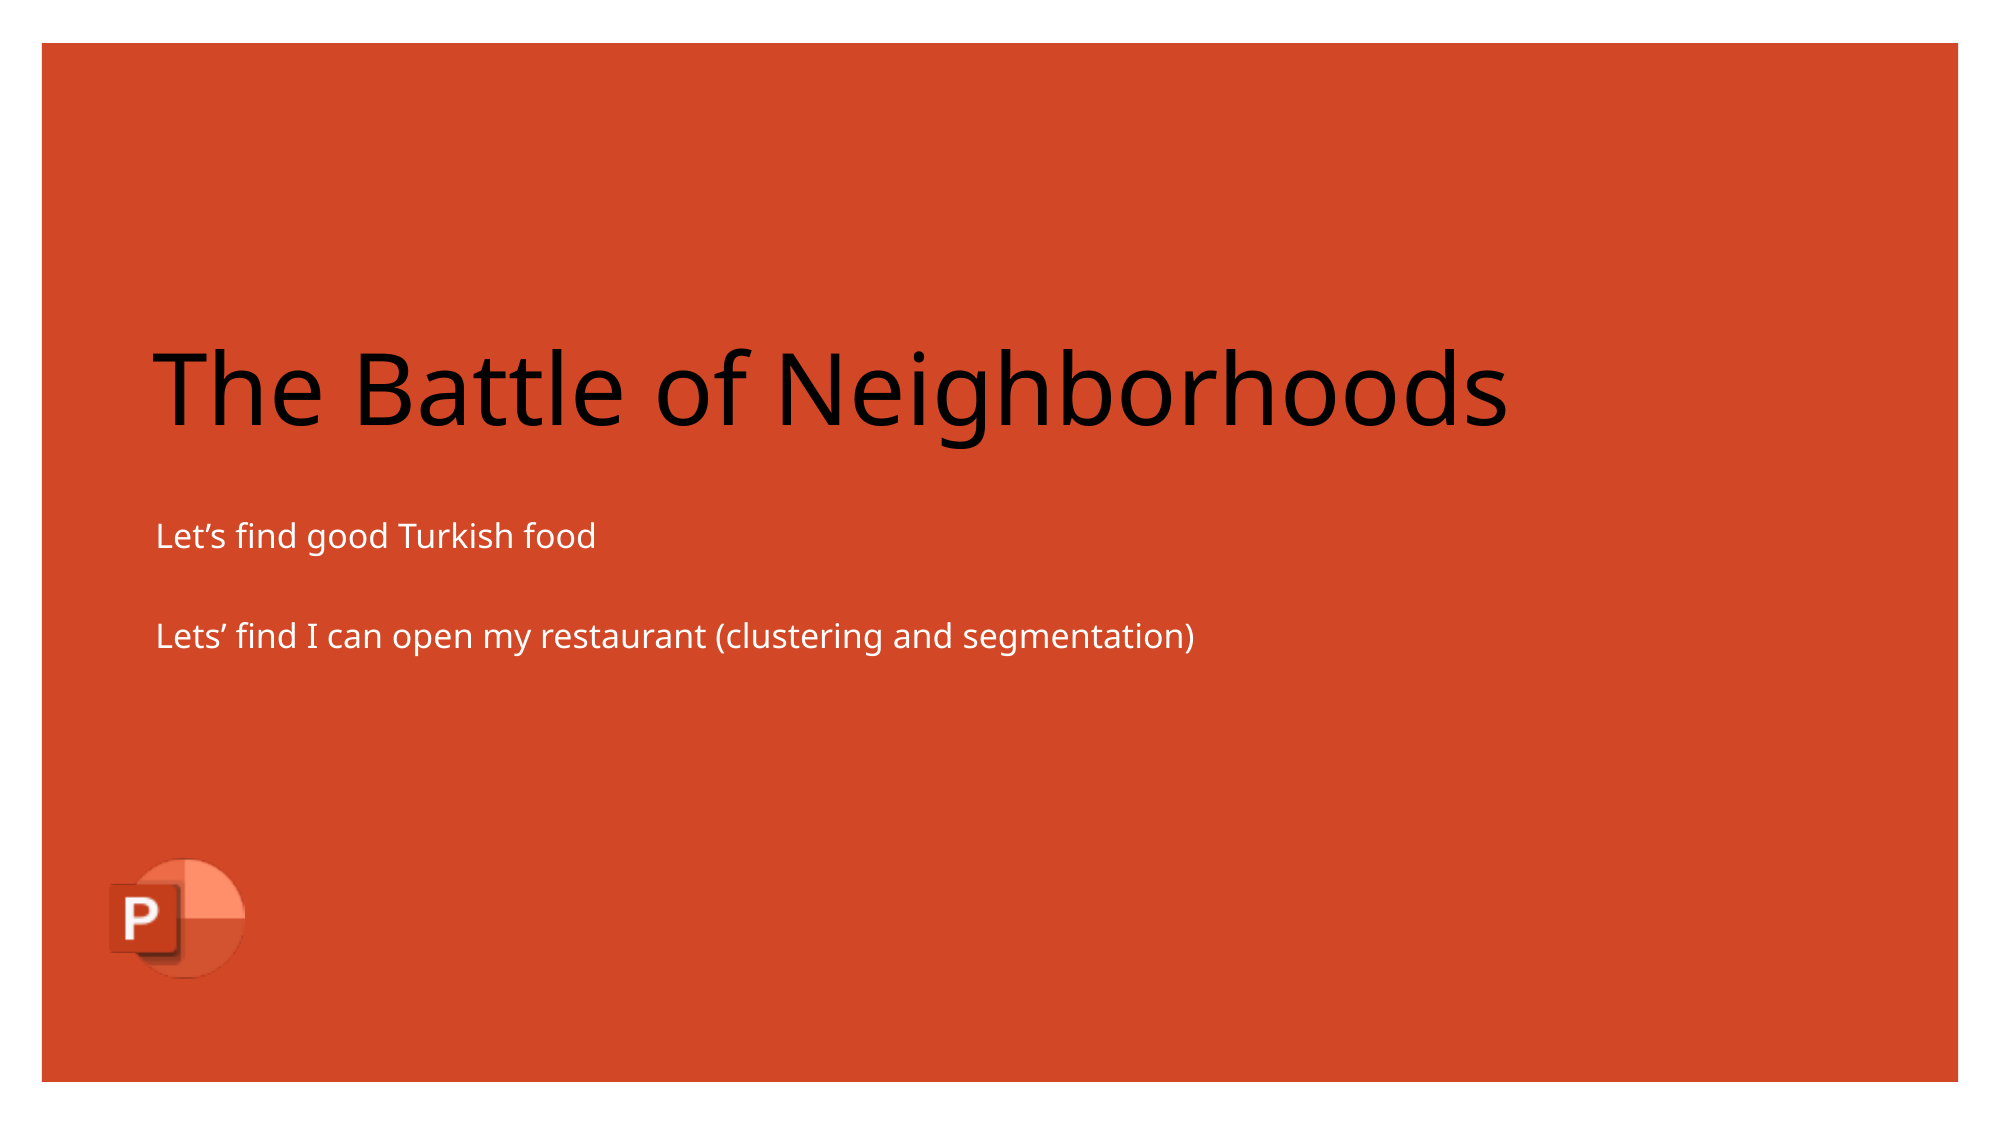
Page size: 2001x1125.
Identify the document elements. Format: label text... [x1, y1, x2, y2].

subtitle Let’s find good Turkish food Lets’ find I can open my restaurant (clustering and segmentation) [140, 481, 1713, 668]
picture [109, 851, 245, 987]
title The Battle of Neighborhoods [137, 190, 1863, 583]
